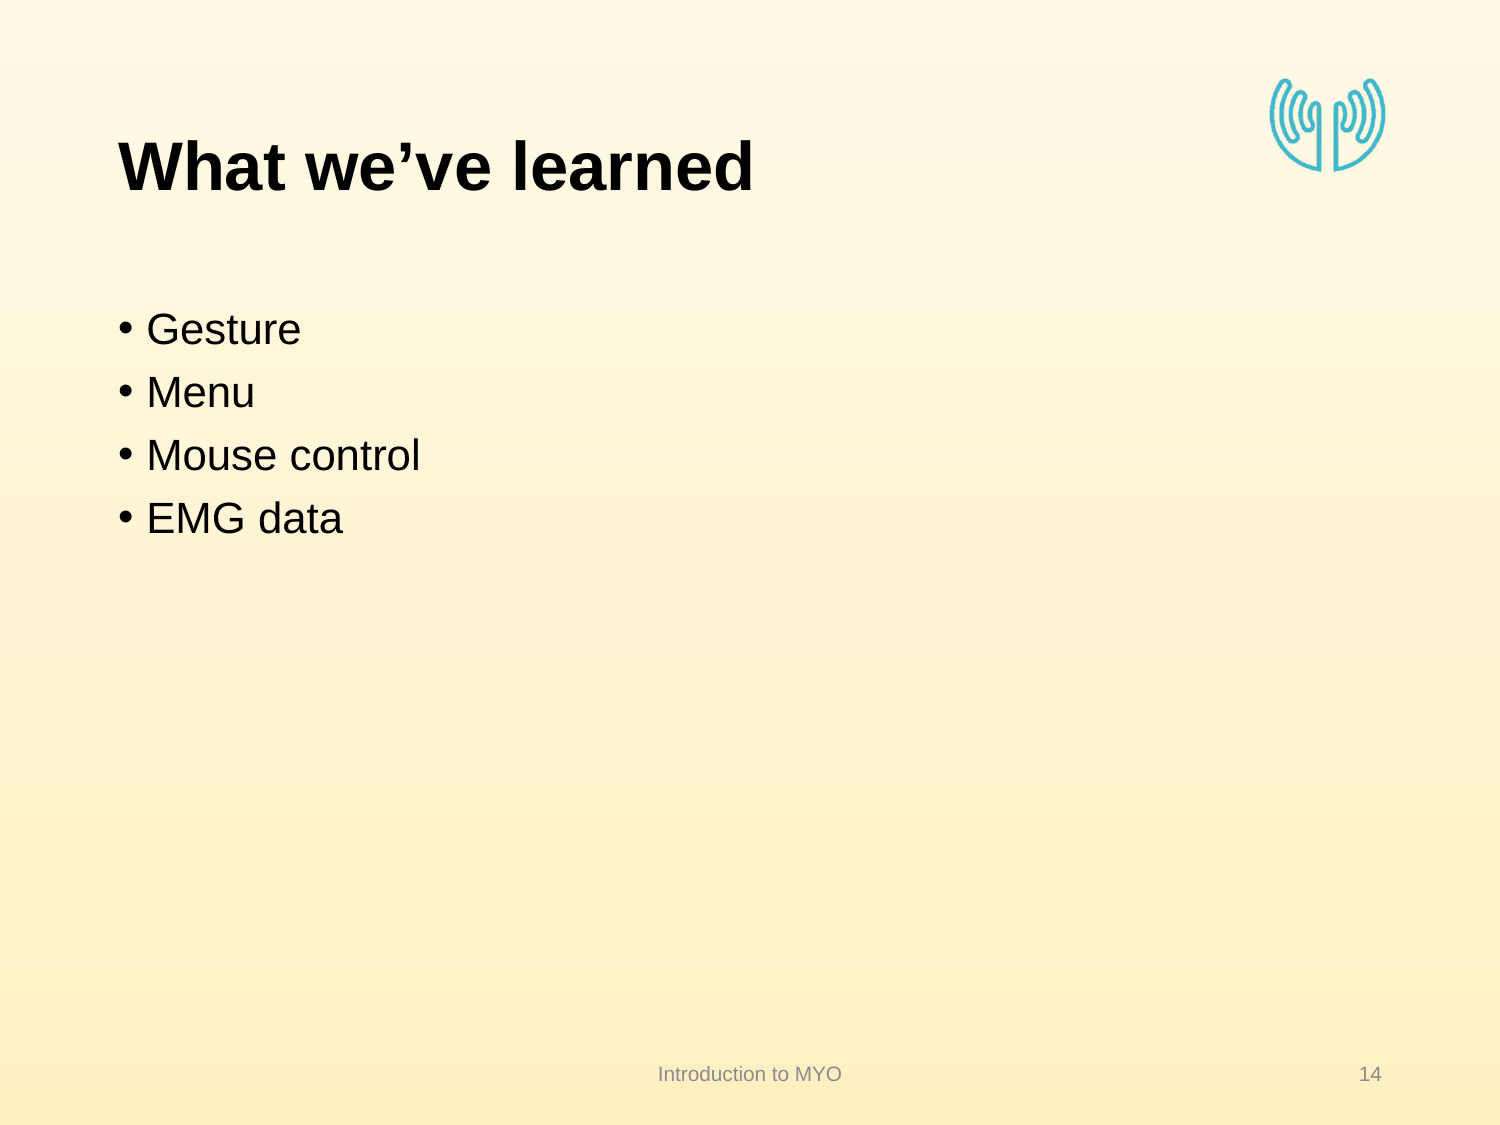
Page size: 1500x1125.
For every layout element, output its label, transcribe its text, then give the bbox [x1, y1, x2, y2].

slide_number 13 [1059, 1042, 1397, 1103]
title What we’ve learned [103, 59, 1397, 278]
list Gesture Menu Mouse control EMG data [103, 299, 1397, 1014]
footer Introduction to MYO [496, 1042, 1004, 1103]
